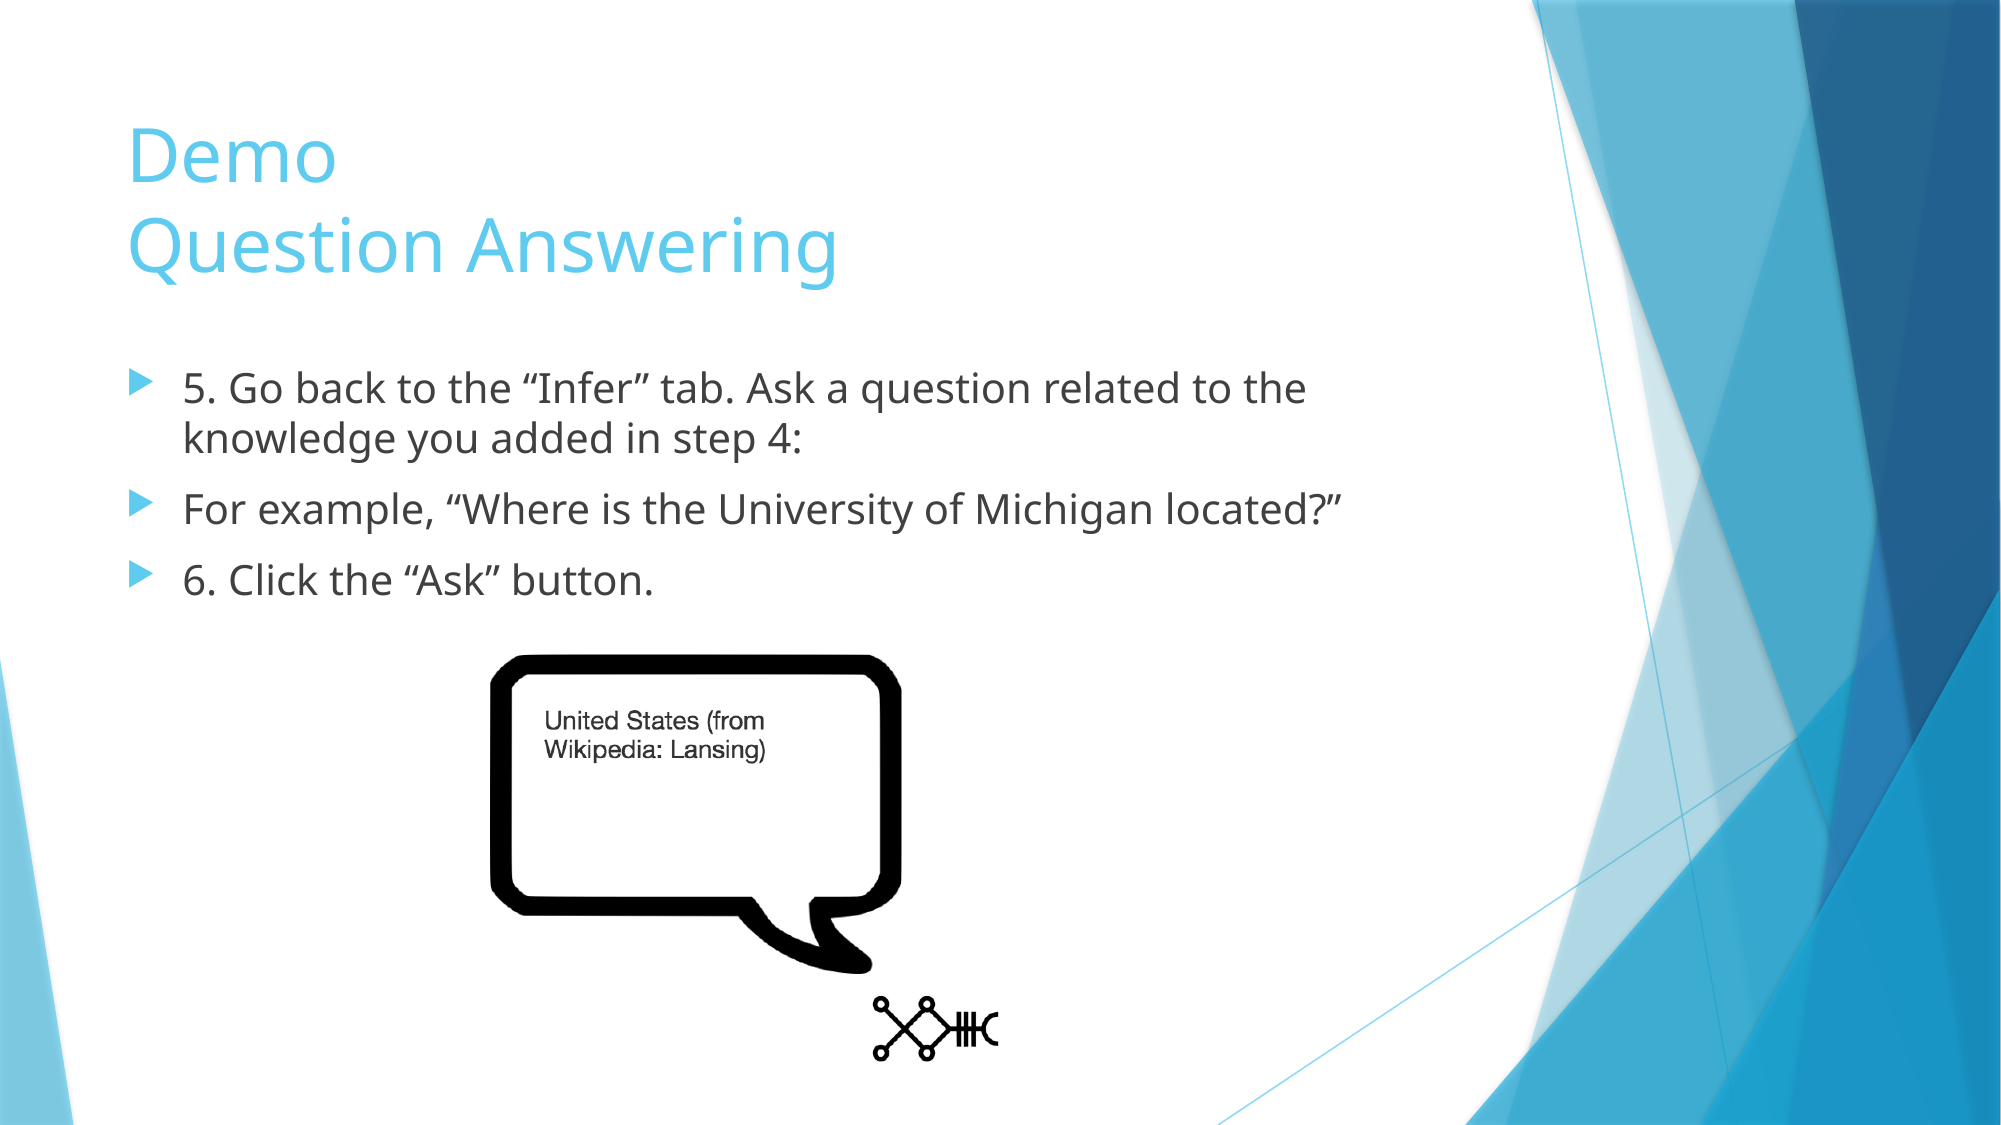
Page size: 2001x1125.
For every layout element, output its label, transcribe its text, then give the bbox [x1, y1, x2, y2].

list 5. Go back to the “Infer” tab. Ask a question related to the knowledge you added in step 4: For example, “Where is the University of Michigan located?” 6. Click the “Ask” button. [111, 354, 1522, 992]
picture [440, 602, 1040, 1093]
title Demo Question Answering [111, 99, 1522, 317]
